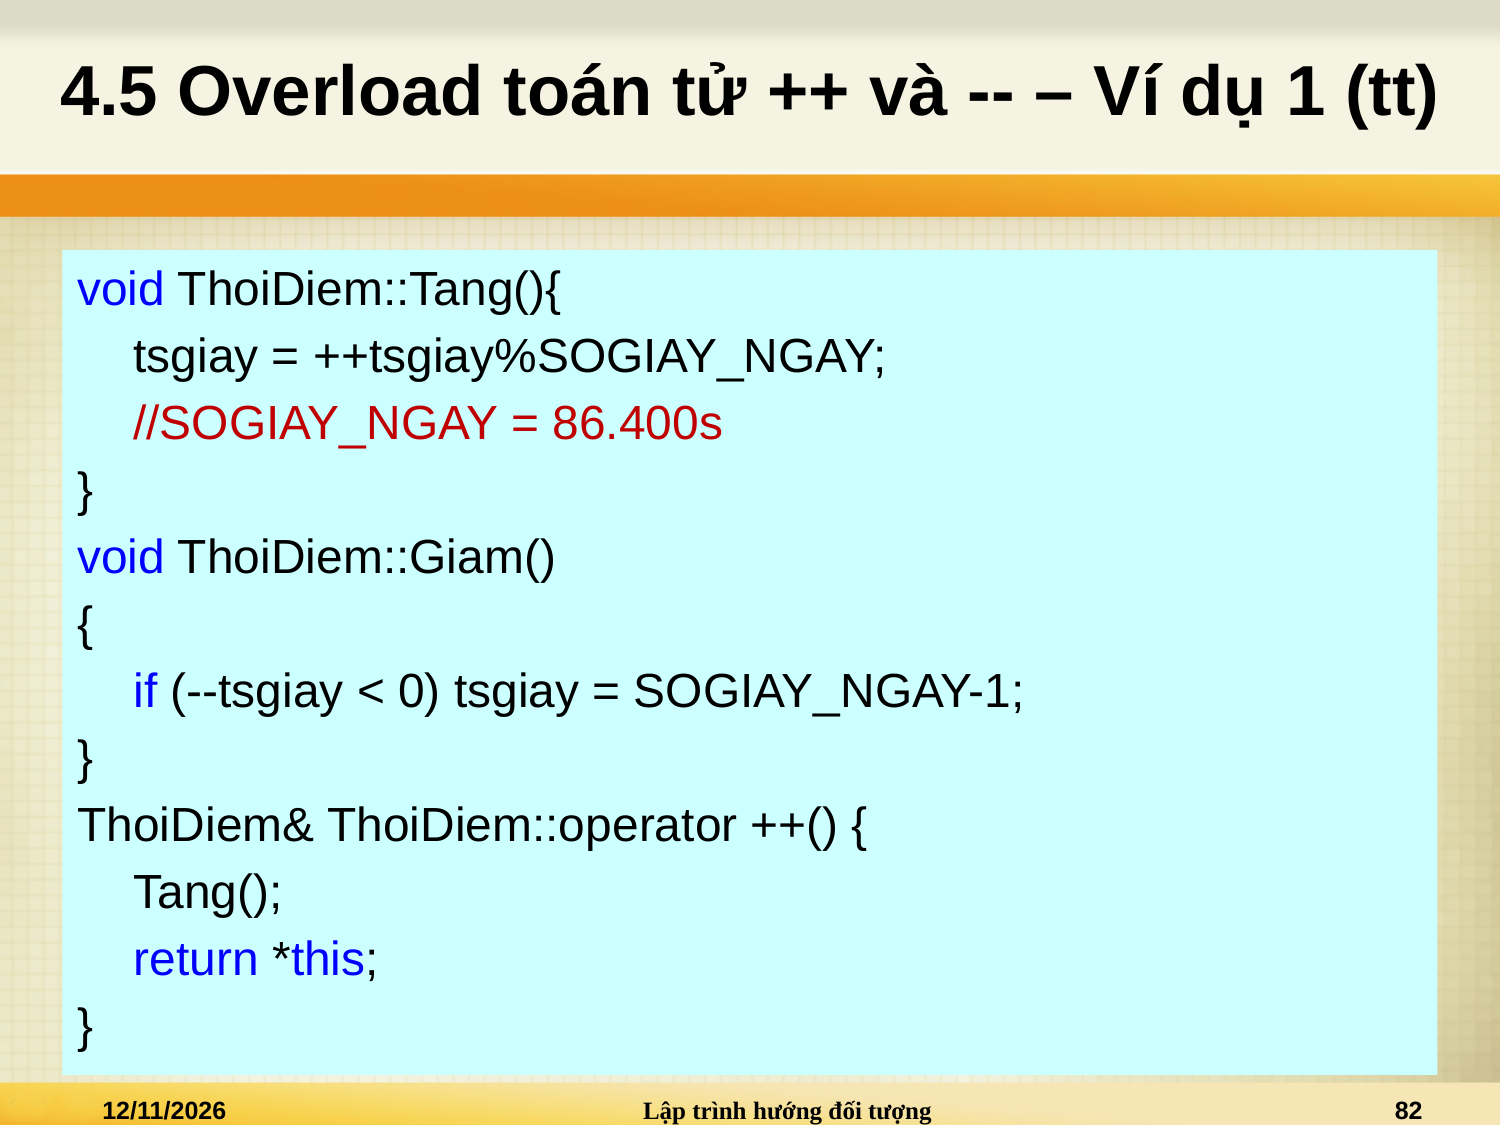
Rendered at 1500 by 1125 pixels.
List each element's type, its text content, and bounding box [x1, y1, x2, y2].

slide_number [87, 1087, 438, 1125]
footer Lập trình hướng đối tượng [549, 1087, 1025, 1125]
text_box void ThoiDiem::Tang(){ tsgiay = ++tsgiay%SOGIAY_NGAY; //SOGIAY_NGAY = 86.400s } void ThoiDiem::Giam() { if (--tsgiay < 0) tsgiay = SOGIAY_NGAY-1; } ThoiDiem& ThoiDiem::operator ++() { Tang(); return *this; } [62, 249, 1438, 1075]
title 4.5 Overload toán tử ++ và -- – Ví dụ 1 (tt) [0, 0, 1500, 175]
slide_number 82 [1087, 1087, 1438, 1125]
picture [0, 175, 1500, 1125]
